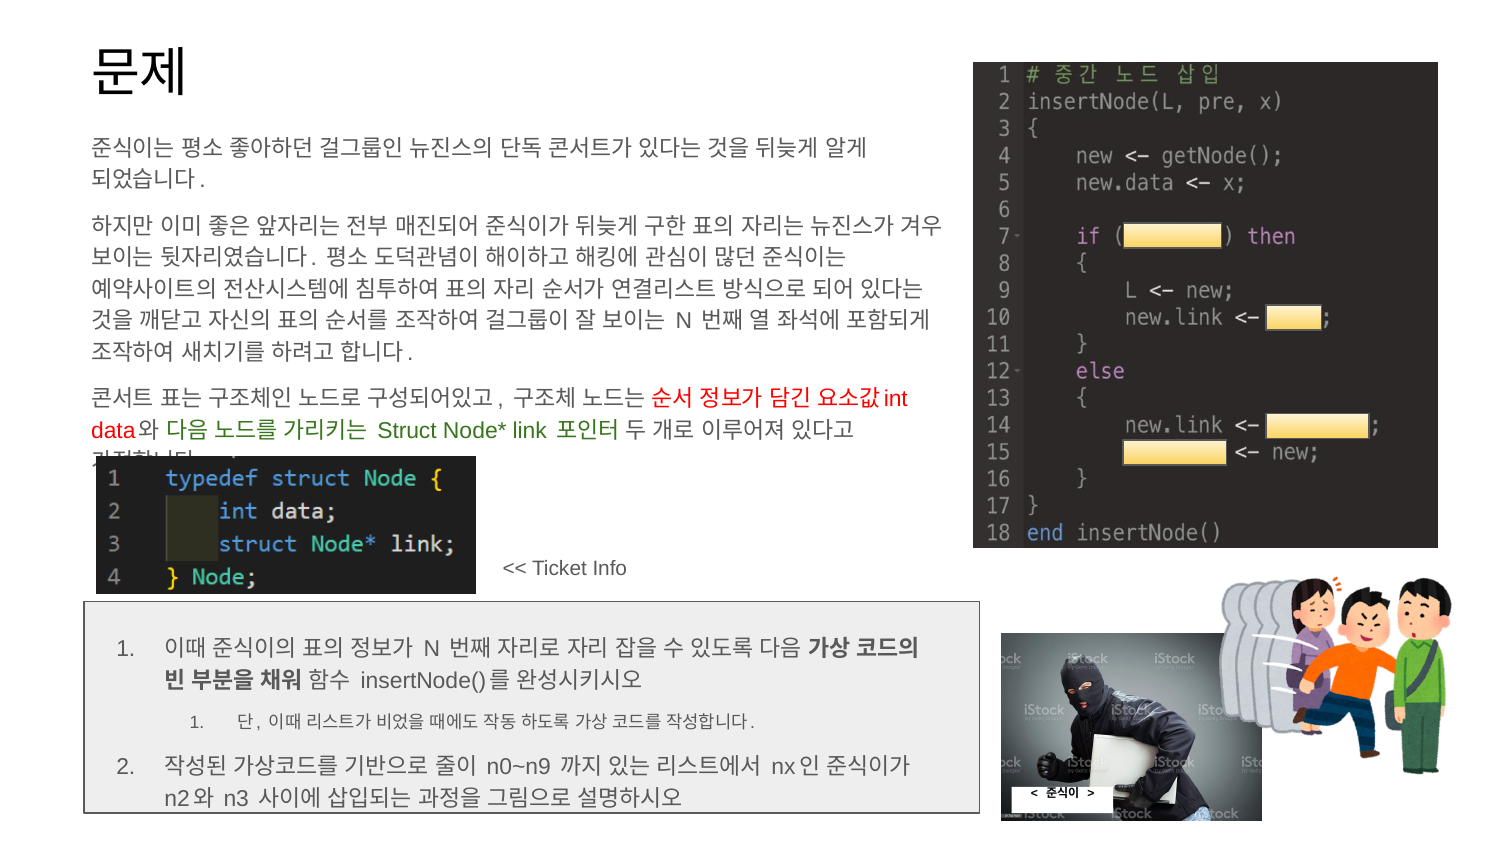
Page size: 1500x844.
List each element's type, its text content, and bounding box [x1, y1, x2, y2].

picture [1001, 550, 1461, 821]
picture [973, 62, 1438, 548]
list 준식이는 평소 좋아하던 걸그룹인 뉴진스의 단독 콘서트가 있다는 것을 뒤늦게 알게 되었습니다. 하지만 이미 좋은 앞자리는 전부 매진되어 준식이가 뒤늦게 구한 표의 자리는 뉴진스가 겨우 보이는 뒷자리였습니다. 평소 도덕관념이 해이하고 해킹에 관심이 많던 준식이는 예약사이트의 전산시스템에 침투하여 표의 자리 순서가 연결리스트 방식으로 되어 있다는 것을 깨닫고 자신의 표의 순서를 조작하여 걸그룹이 잘 보이는 N 번째 열 좌석에 포함되게 조작하여 새치기를 하려고 합니다. 콘서트 표는 구조체인 노드로 구성되어있고, 구조체 노드는 순서 정보가 담긴 요소값int data와 다음 노드를 가리키는 Struct Node* link 포인터 두 개로 이루어져 있다고 가정합니다. 이때 준식이의 표의 정보가 N 번째 자리로 자리 잡을 수 있도록 다음 가상 코드의 빈 부분을 채워 함수 insertNode()를 완성시키시오 단, 이때 리스트가 비었을 때에도 작동 하도록 가상 코드를 작성합니다. 작성된 가상코드를 기반으로 줄이 n0~n9 까지 있는 리스트에서 nx인 준식이가 n2와 n3 사이에 삽입되는 과정을 그림으로 설명하시오 [76, 114, 959, 832]
text_box << Ticket Info [487, 535, 980, 594]
title 문제 [76, 23, 845, 114]
text_box [959, 601, 980, 814]
picture [96, 456, 477, 594]
